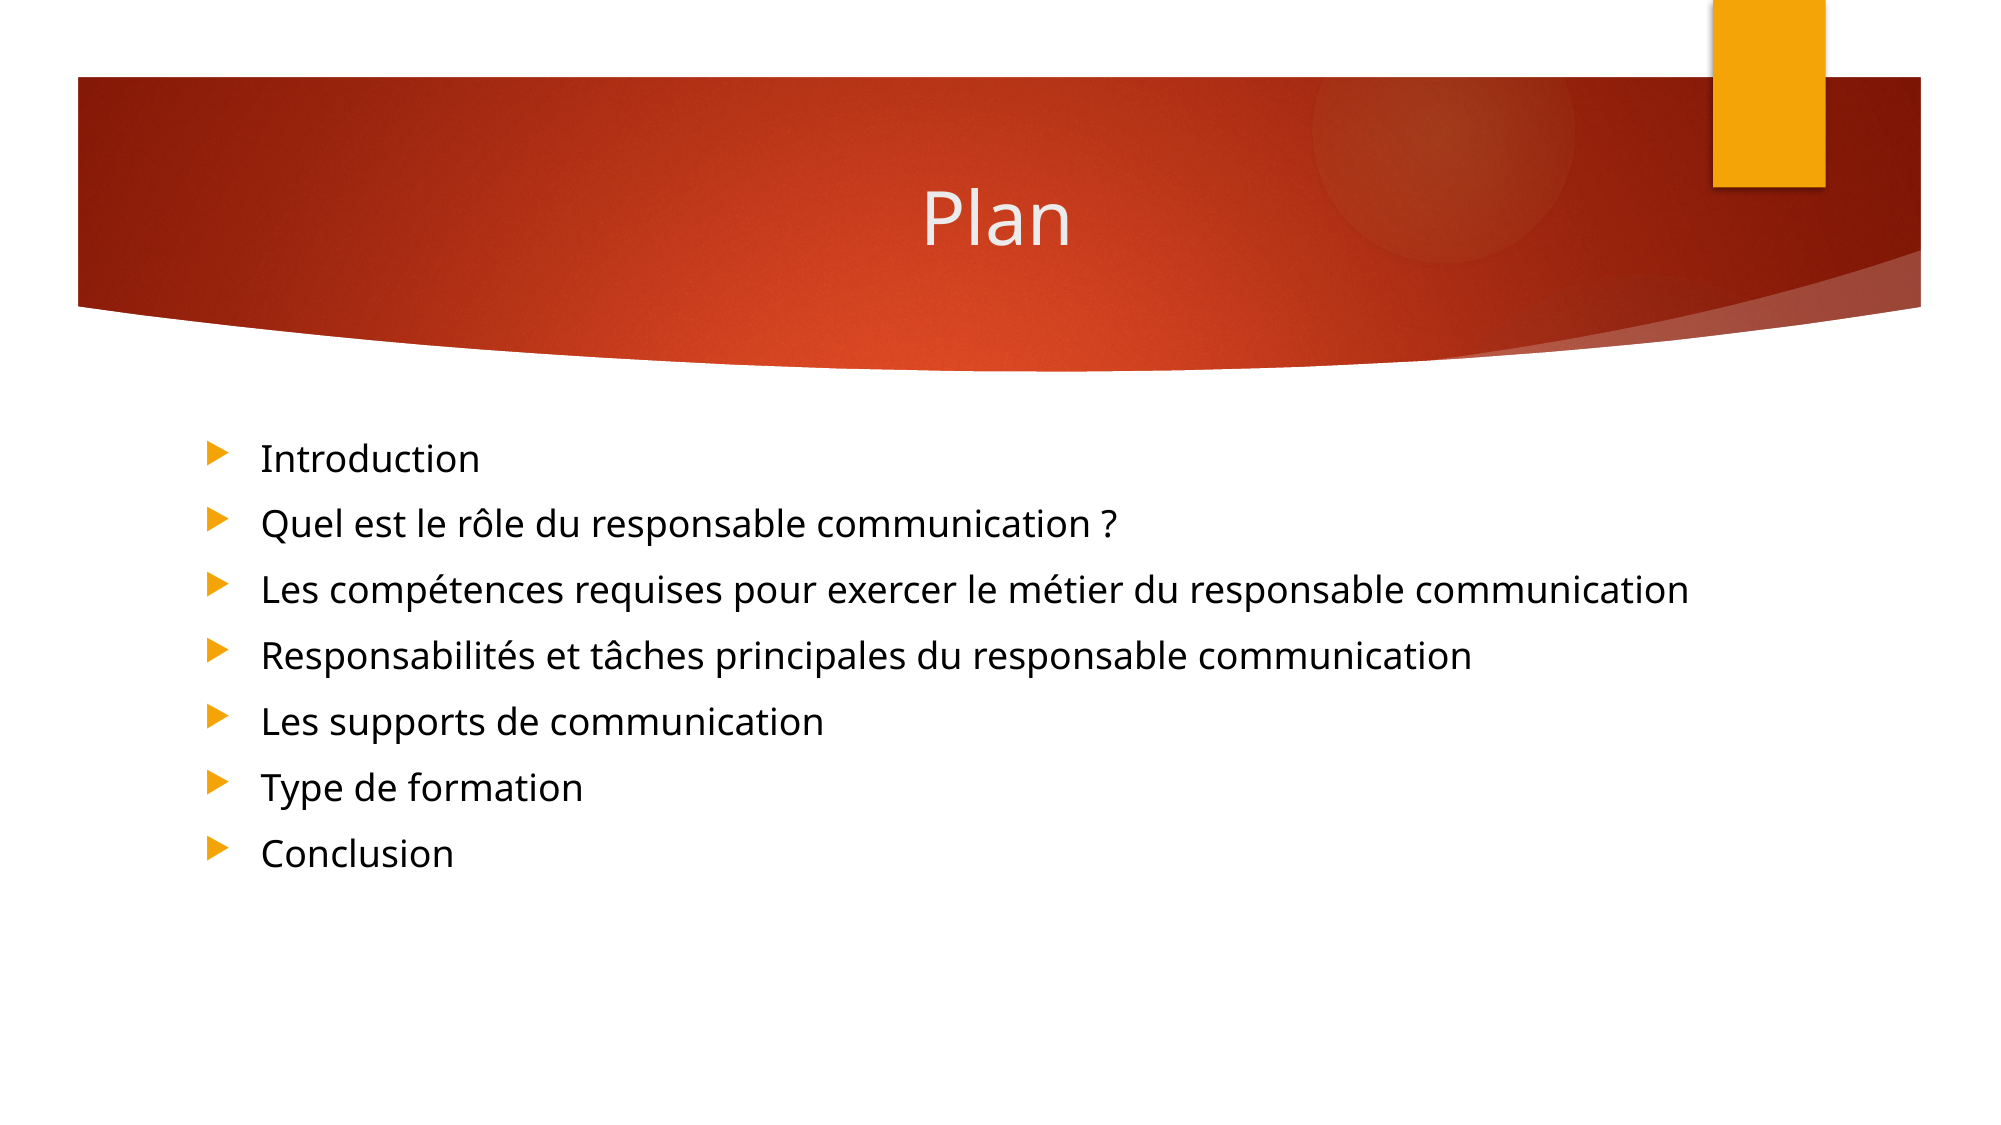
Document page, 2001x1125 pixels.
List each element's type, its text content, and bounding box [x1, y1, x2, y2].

title Plan [75, 155, 1920, 275]
list Introduction Quel est le rôle du responsable communication ? Les compétences requises pour exercer le métier du responsable communication Responsabilités et tâches principales du responsable communication Les supports de communication Type de formation Conclusion [189, 427, 1852, 988]
